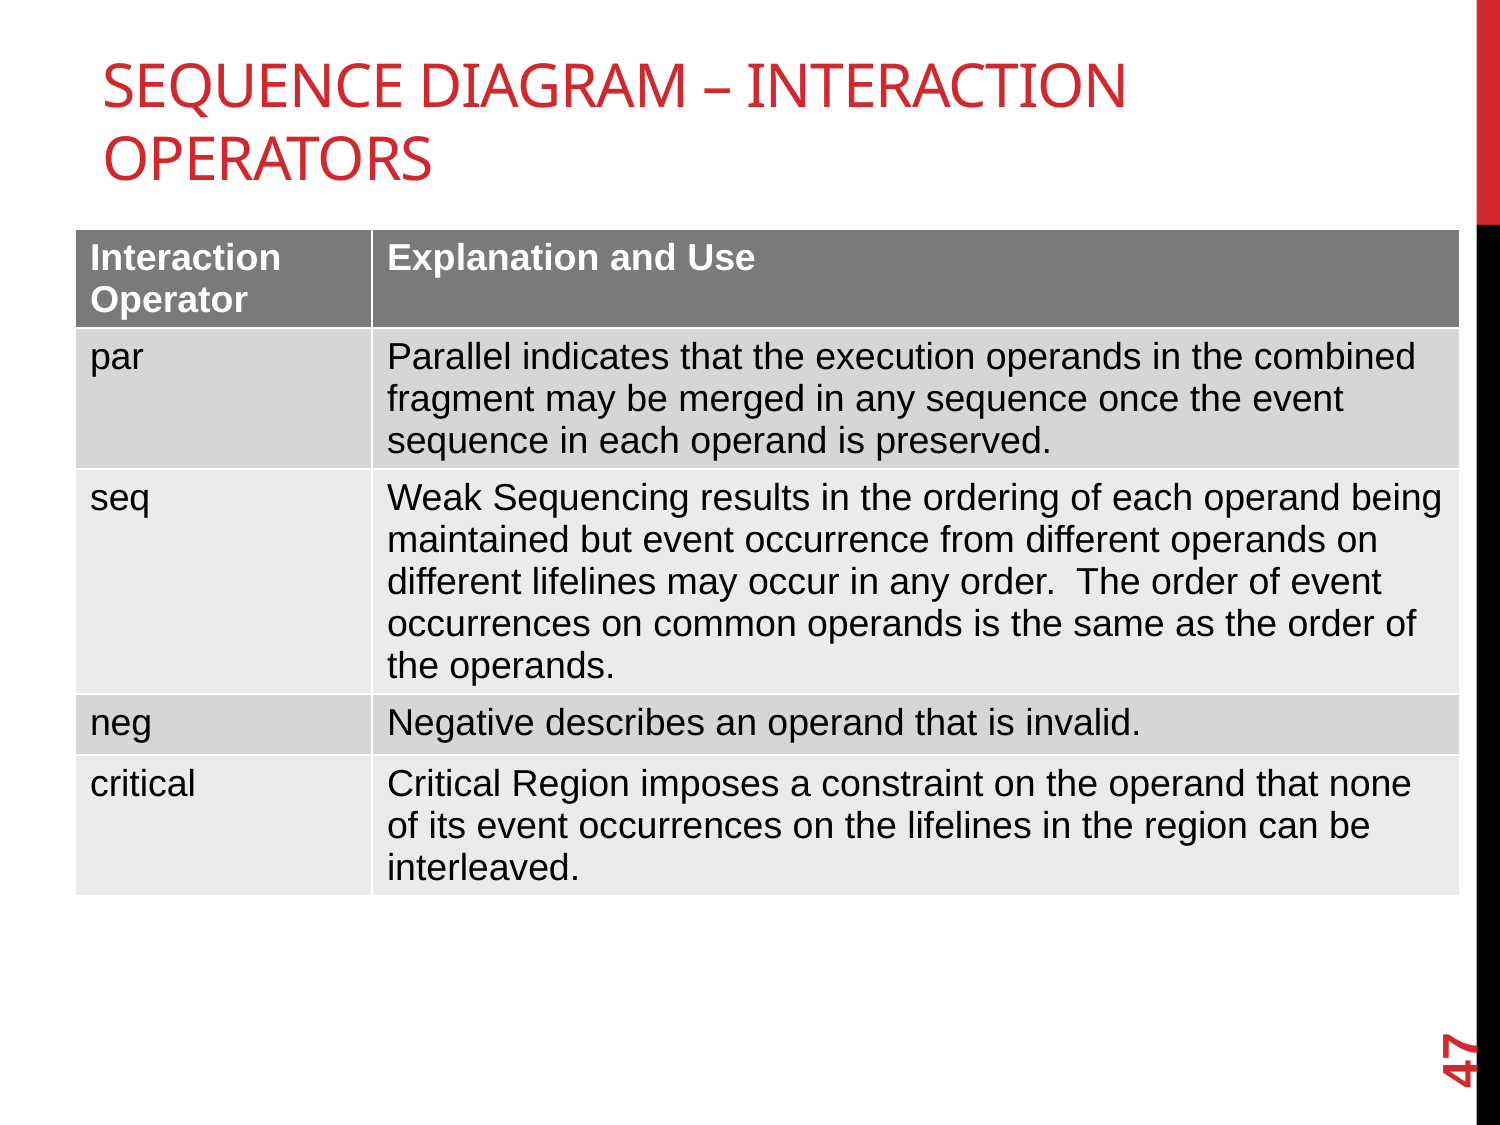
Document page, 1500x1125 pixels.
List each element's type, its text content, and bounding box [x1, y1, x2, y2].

table_cell Critical Region imposes a constraint on the operand that none of its event occurrences on the lifelines in the region can be interleaved. [373, 756, 1459, 895]
table_cell Parallel indicates that the execution operands in the combined fragment may be merged in any sequence once the event sequence in each operand is preserved. [373, 329, 1459, 468]
table_header Explanation and Use [373, 230, 1459, 327]
table_cell Weak Sequencing results in the ordering of each operand being maintained but event occurrence from different operands on different lifelines may occur in any order. The order of event occurrences on common operands is the same as the order of the operands. [373, 470, 1459, 693]
table_cell par [76, 329, 371, 468]
table_cell Negative describes an operand that is invalid. [373, 695, 1459, 754]
table_cell neg [76, 695, 371, 754]
table_cell critical [76, 756, 371, 895]
slide_number 47 [1427, 887, 1488, 1104]
table_cell seq [76, 470, 371, 693]
table_header Interaction Operator [76, 230, 371, 327]
title Sequence Diagram – Interaction Operators [87, 37, 1325, 200]
